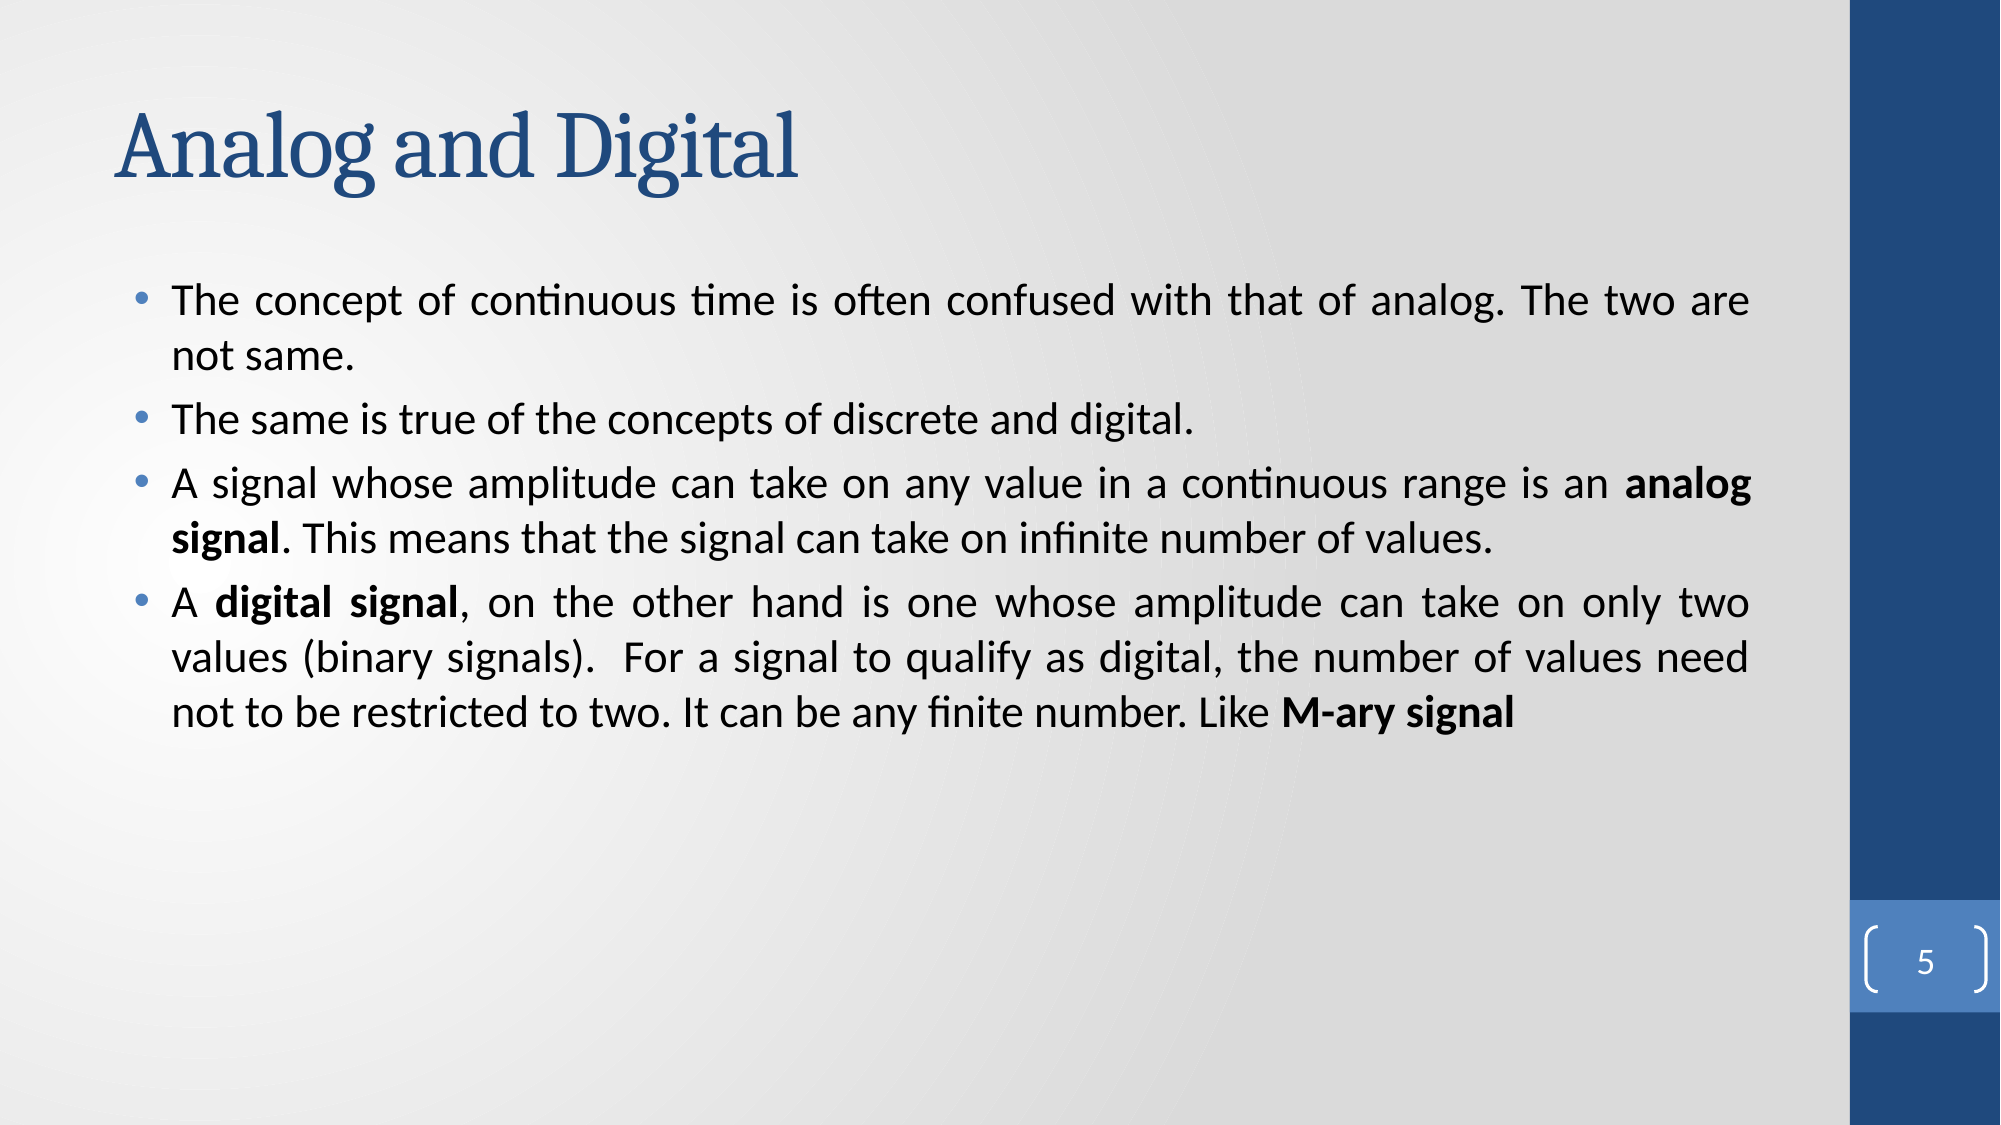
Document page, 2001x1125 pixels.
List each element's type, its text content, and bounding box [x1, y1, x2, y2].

slide_number 5 [1864, 925, 1988, 994]
list The concept of continuous time is often confused with that of analog. The two are not same. The same is true of the concepts of discrete and digital. A signal whose amplitude can take on any value in a continuous range is an analog signal. This means that the signal can take on infinite number of values. A digital signal, on the other hand is one whose amplitude can take on only two values (binary signals). For a signal to qualify as digital, the number of values need not to be restricted to two. It can be any finite number. Like M-ary signal [99, 262, 1767, 1050]
title Analog and Digital [99, 45, 1767, 233]
